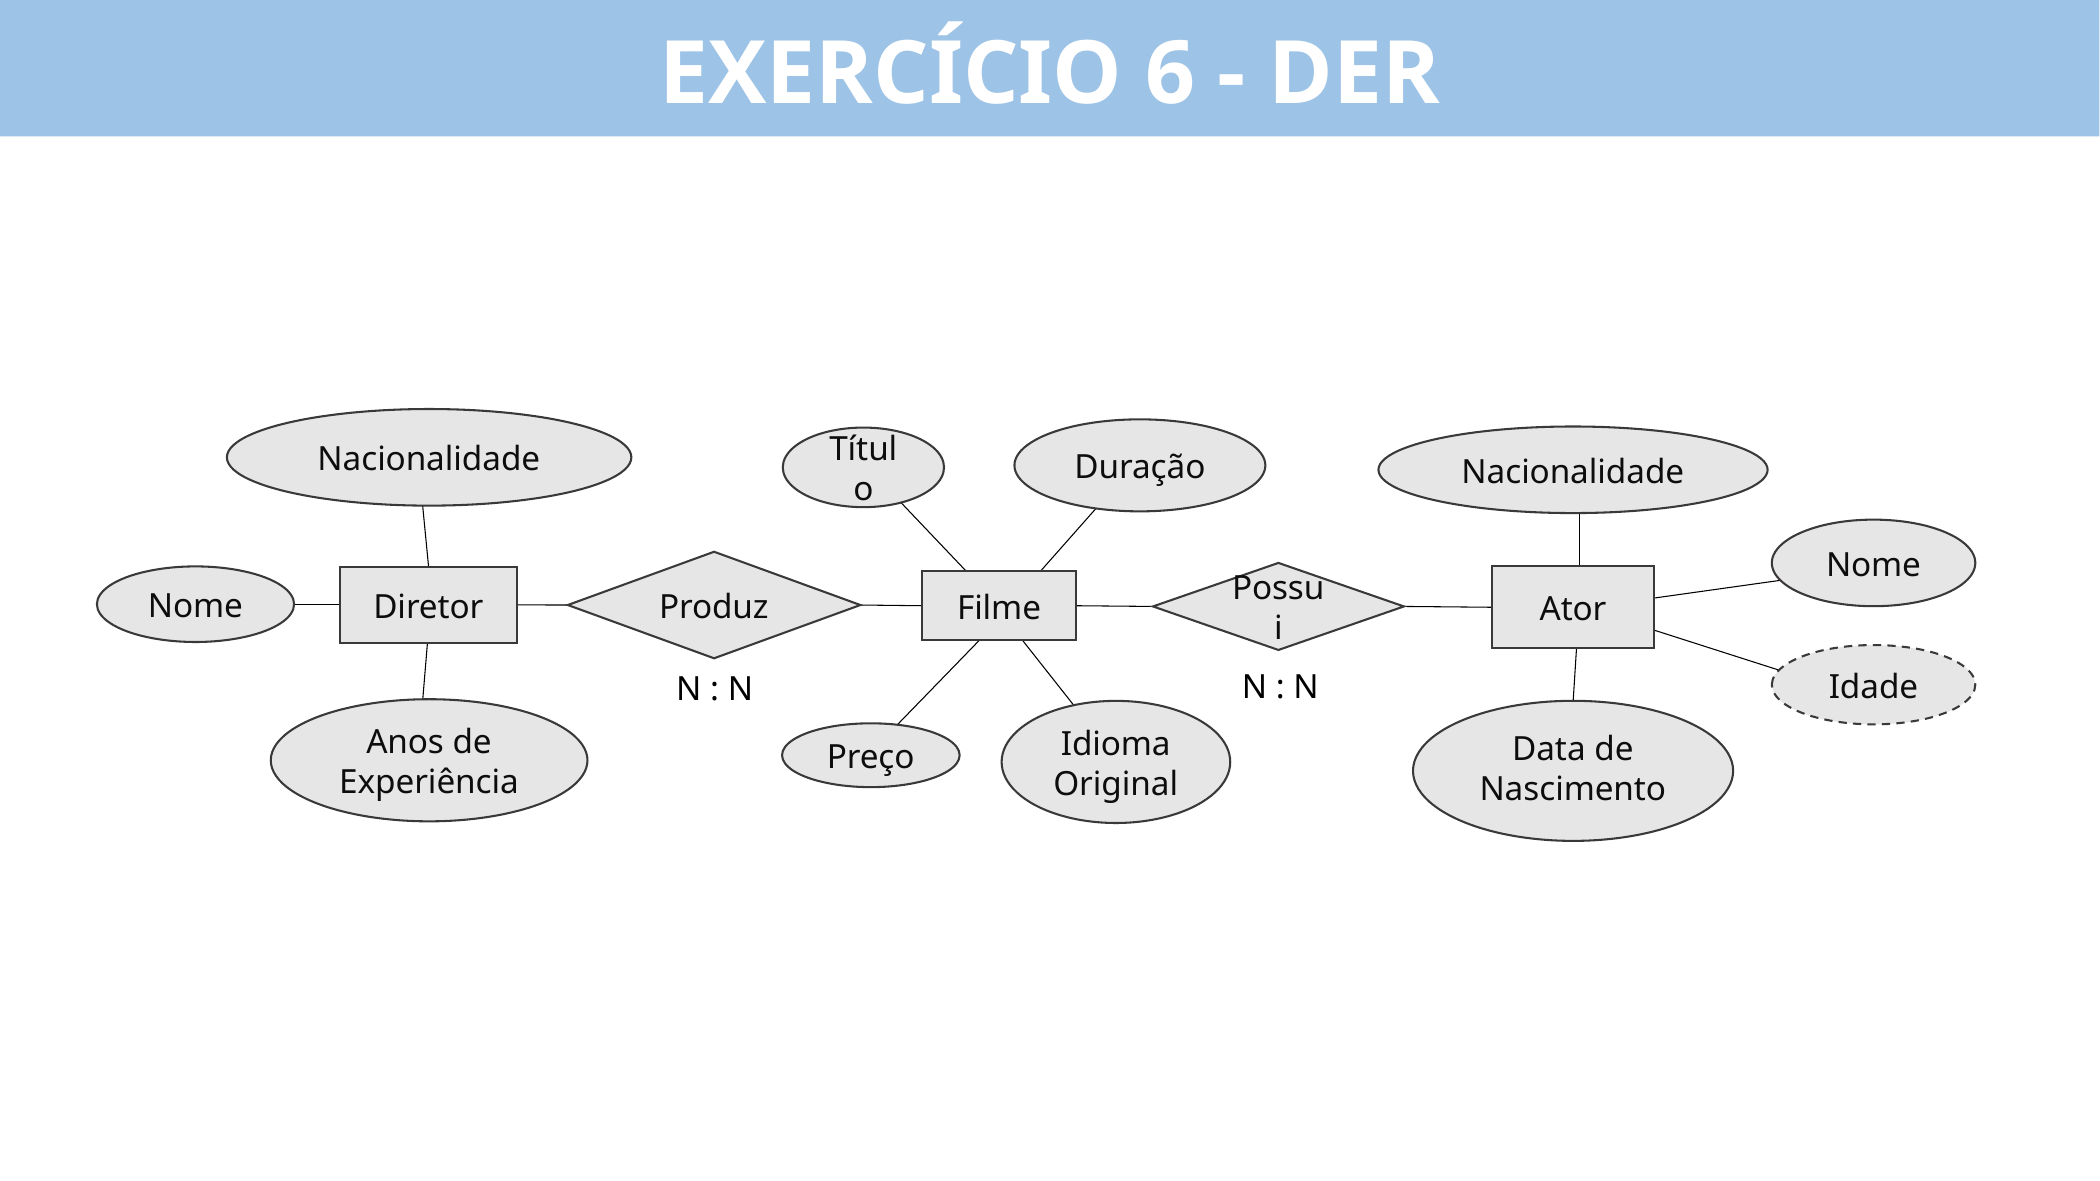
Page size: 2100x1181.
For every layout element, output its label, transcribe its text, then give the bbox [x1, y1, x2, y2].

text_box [996, 607, 1115, 758]
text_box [866, 608, 996, 757]
text_box Nome [95, 565, 296, 644]
text_box Produz [564, 550, 861, 659]
text_box N : N [634, 659, 796, 715]
text_box Idade [1778, 644, 1977, 726]
text_box Ator [1580, 565, 1655, 649]
text_box Preço [781, 722, 961, 789]
text_box Título [781, 426, 945, 509]
text_box Anos de Experiência [269, 698, 589, 823]
text_box Idioma Original [1000, 699, 1232, 825]
text_box Data de Nascimento [1411, 699, 1735, 842]
text_box Possui [1151, 561, 1406, 652]
text_box EXERCÍCIO 6 - DER [0, 0, 2100, 137]
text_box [417, 457, 432, 590]
text_box Duração [1013, 418, 1267, 513]
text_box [417, 590, 432, 757]
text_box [1569, 608, 1580, 764]
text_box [862, 462, 1001, 608]
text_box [1008, 469, 1131, 608]
text_box Nacionalidade [225, 407, 633, 507]
text_box Diretor [432, 566, 518, 644]
text_box Diretor [339, 605, 417, 644]
text_box Ator [1491, 565, 1578, 649]
text_box Nome [1770, 518, 1977, 608]
text_box Nacionalidade [1377, 425, 1769, 515]
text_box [1582, 607, 1870, 700]
text_box Diretor [339, 566, 417, 604]
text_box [1588, 566, 1880, 608]
text_box N : N [1199, 658, 1361, 713]
text_box Filme [1001, 570, 1008, 604]
